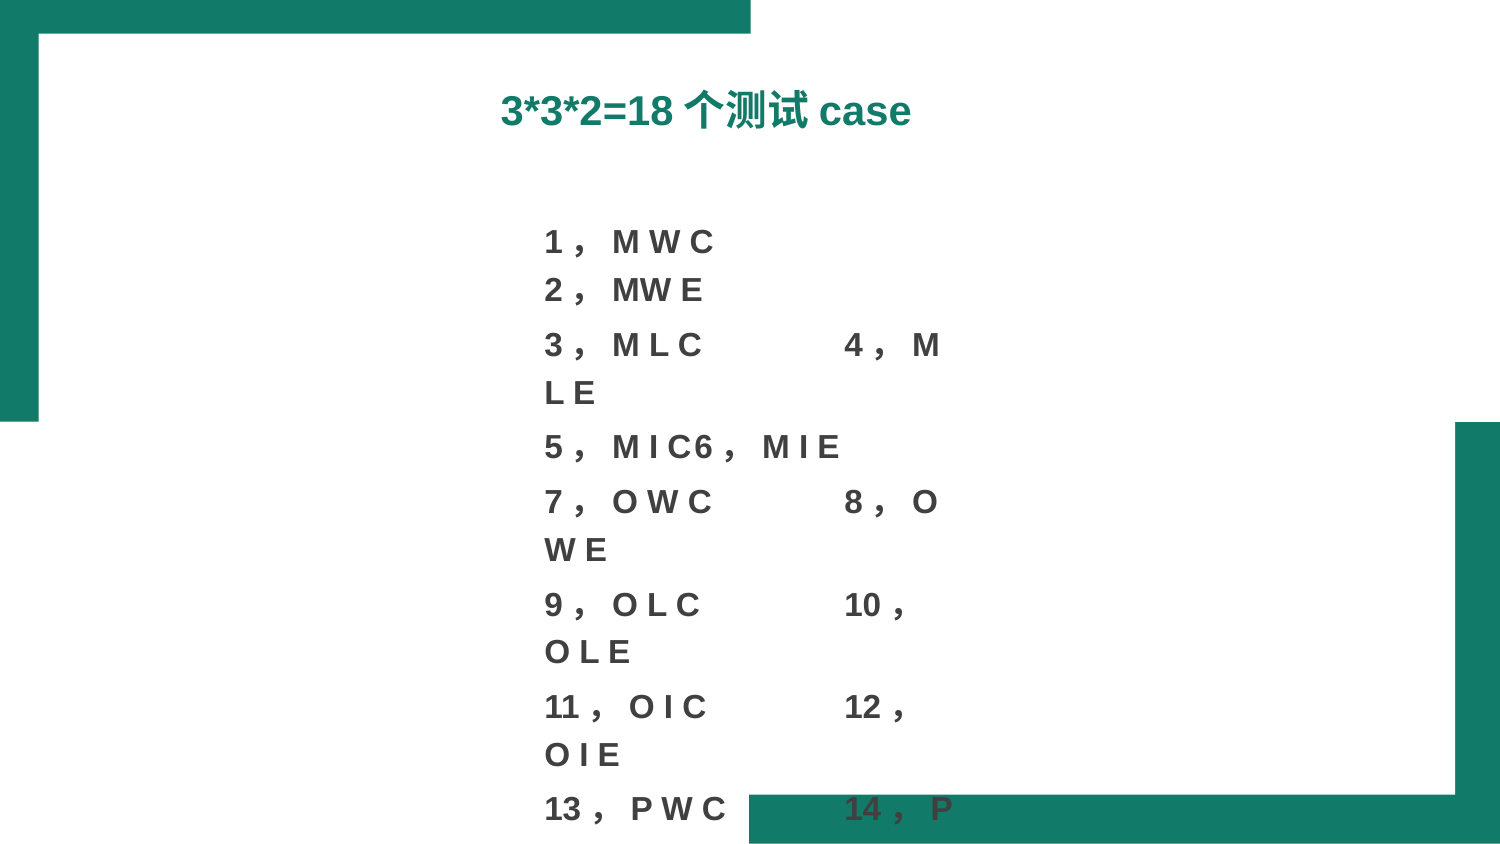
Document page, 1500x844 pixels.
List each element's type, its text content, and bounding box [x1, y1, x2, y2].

text_box 3*3*2=18个测试case [485, 65, 1015, 175]
text_box 1，M W C 2，MW E 3，M L C 4，M L E 5，M I C 6，M I E 7，O W C 8，O W E 9，O L C 10，O L E 11，O I C 12，O I E 13，P W C 14，P W E 15，P L C 16，P L E 17，P I C 18，P I E [529, 205, 971, 844]
